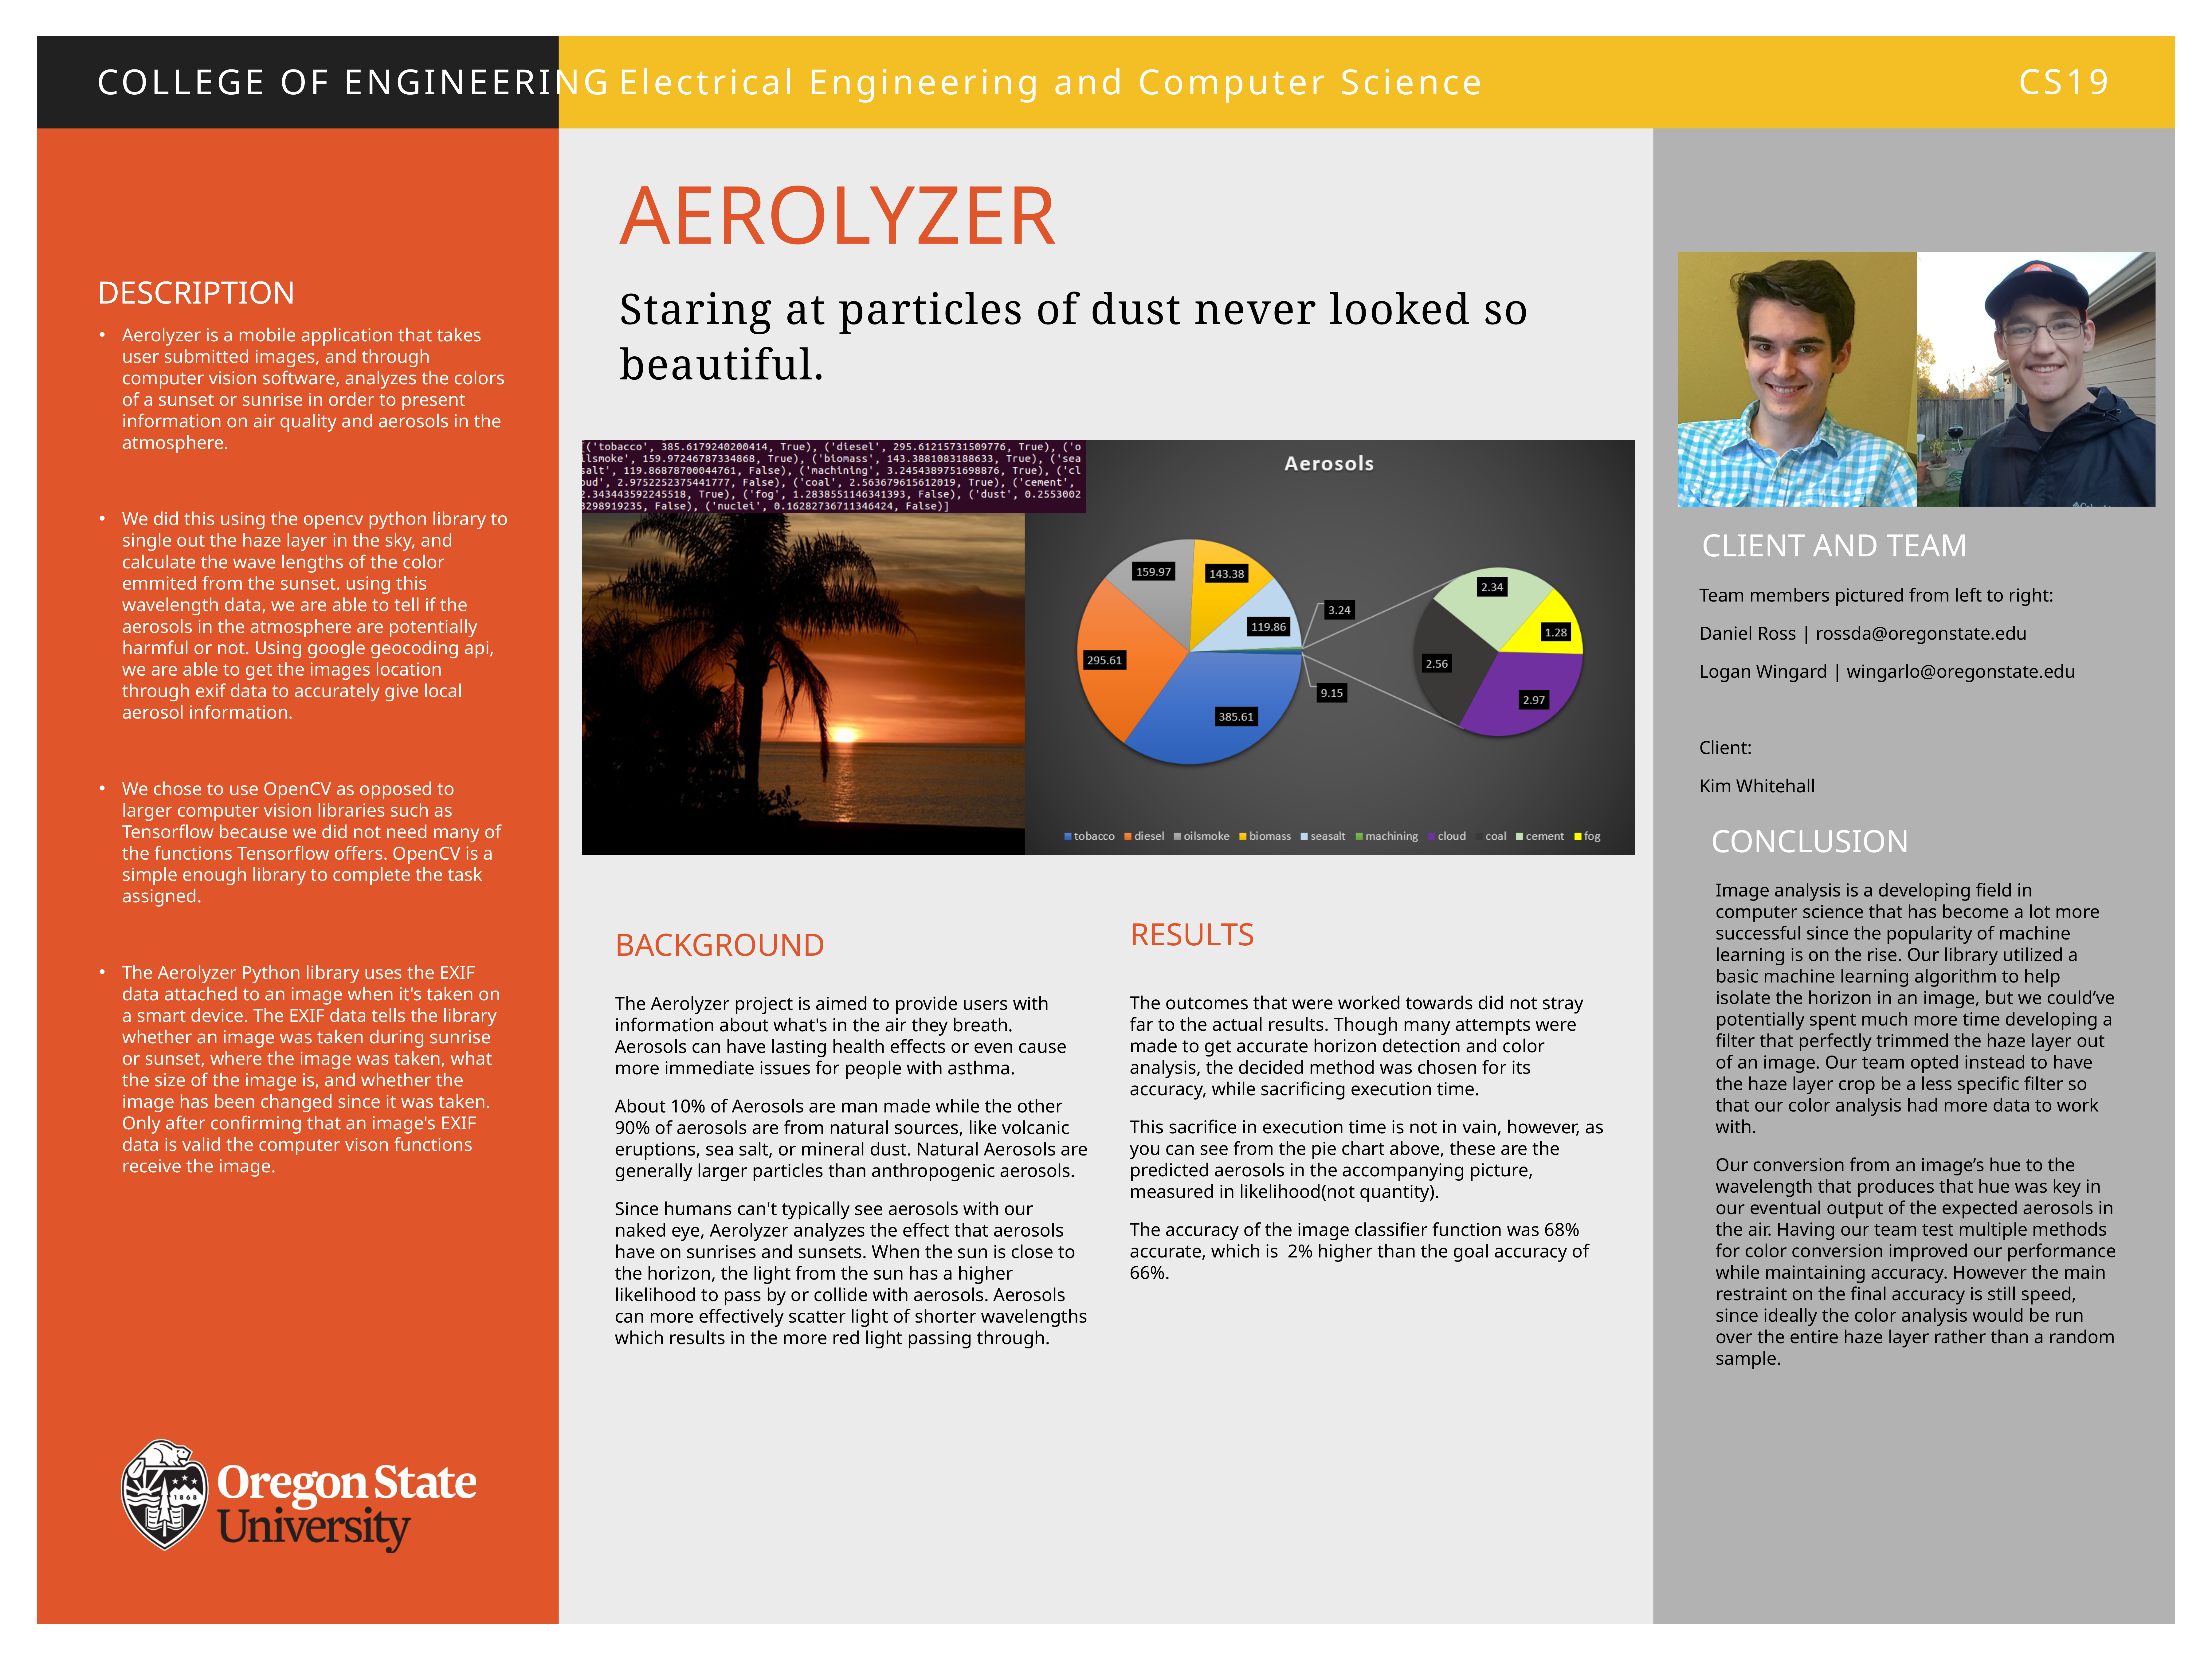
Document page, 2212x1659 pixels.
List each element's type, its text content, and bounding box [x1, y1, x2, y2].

text_box Results [1130, 919, 1605, 952]
text_box Staring at particles of dust never looked so beautiful. [619, 277, 1605, 440]
picture [582, 440, 1636, 855]
text_box The outcomes that were worked towards did not stray far to the actual results. Though many attempts were made to get accurate horizon detection and color analysis, the decided method was chosen for its accuracy, while sacrificing execution time. This sacrifice in execution time is not in vain, however, as you can see from the pie chart above, these are the predicted aerosols in the accompanying picture, measured in likelihood(not quantity). The accuracy of the image classifier function was 68% accurate, which is 2% higher than the goal accuracy of 66%. [1130, 991, 1605, 1283]
text_box The Aerolyzer project is aimed to provide users with information about what's in the air they breath. Aerosols can have lasting health effects or even cause more immediate issues for people with asthma. About 10% of Aerosols are man made while the other 90% of aerosols are from natural sources, like volcanic eruptions, sea salt, or mineral dust. Natural Aerosols are generally larger particles than anthropogenic aerosols. Since humans can't typically see aerosols with our naked eye, Aerolyzer analyzes the effect that aerosols have on sunrises and sunsets. When the sun is close to the horizon, the light from the sun has a higher likelihood to pass by or collide with aerosols. Aerosols can more effectively scatter light of shorter wavelengths which results in the more red light passing through. [615, 992, 1090, 1348]
text_box Description [97, 277, 509, 311]
text_box Aerolyzer [619, 175, 1605, 253]
text_box Client and Team [1702, 530, 2113, 563]
picture [1678, 252, 2156, 507]
text_box Image analysis is a developing field in computer science that has become a lot more successful since the popularity of machine learning is on the rise. Our library utilized a basic machine learning algorithm to help isolate the horizon in an image, but we could’ve potentially spent much more time developing a filter that perfectly trimmed the haze layer out of an image. Our team opted instead to have the haze layer crop be a less specific filter so that our color analysis had more data to work with. Our conversion from an image’s hue to the wavelength that produces that hue was key in our eventual output of the expected aerosols in the air. Having our team test multiple methods for color conversion improved our performance while maintaining accuracy. However the main restraint on the final accuracy is still speed, since ideally the color analysis would be run over the entire haze layer rather than a random sample. [1711, 876, 2123, 1409]
text_box Aerolyzer is a mobile application that takes user submitted images, and through computer vision software, analyzes the colors of a sunset or sunrise in order to present information on air quality and aerosols in the atmosphere. We did this using the opencv python library to single out the haze layer in the sky, and calculate the wave lengths of the color emmited from the sunset. using this wavelength data, we are able to tell if the aerosols in the atmosphere are potentially harmful or not. Using google geocoding api, we are able to get the images location through exif data to accurately give local aerosol information. We chose to use OpenCV as opposed to larger computer vision libraries such as Tensorflow because we did not need many of the functions Tensorflow offers. OpenCV is a simple enough library to complete the task assigned. The Aerolyzer Python library uses the EXIF data attached to an image when it's taken on a smart device. The EXIF data tells the library whether an image was taken during sunrise or sunset, where the image was taken, what the size of the image is, and whether the image has been changed since it was taken. Only after confirming that an image's EXIF data is valid the computer vison functions receive the image. [99, 324, 509, 1176]
text_box Conclusion [1711, 826, 2123, 859]
text_box CS19 [1916, 38, 2109, 128]
text_box Background [615, 929, 1090, 963]
text_box Team members pictured from left to right: Daniel Ross | rossda@oregonstate.edu Logan Wingard | wingarlo@oregonstate.edu Client: Kim Whitehall [1699, 584, 2109, 796]
